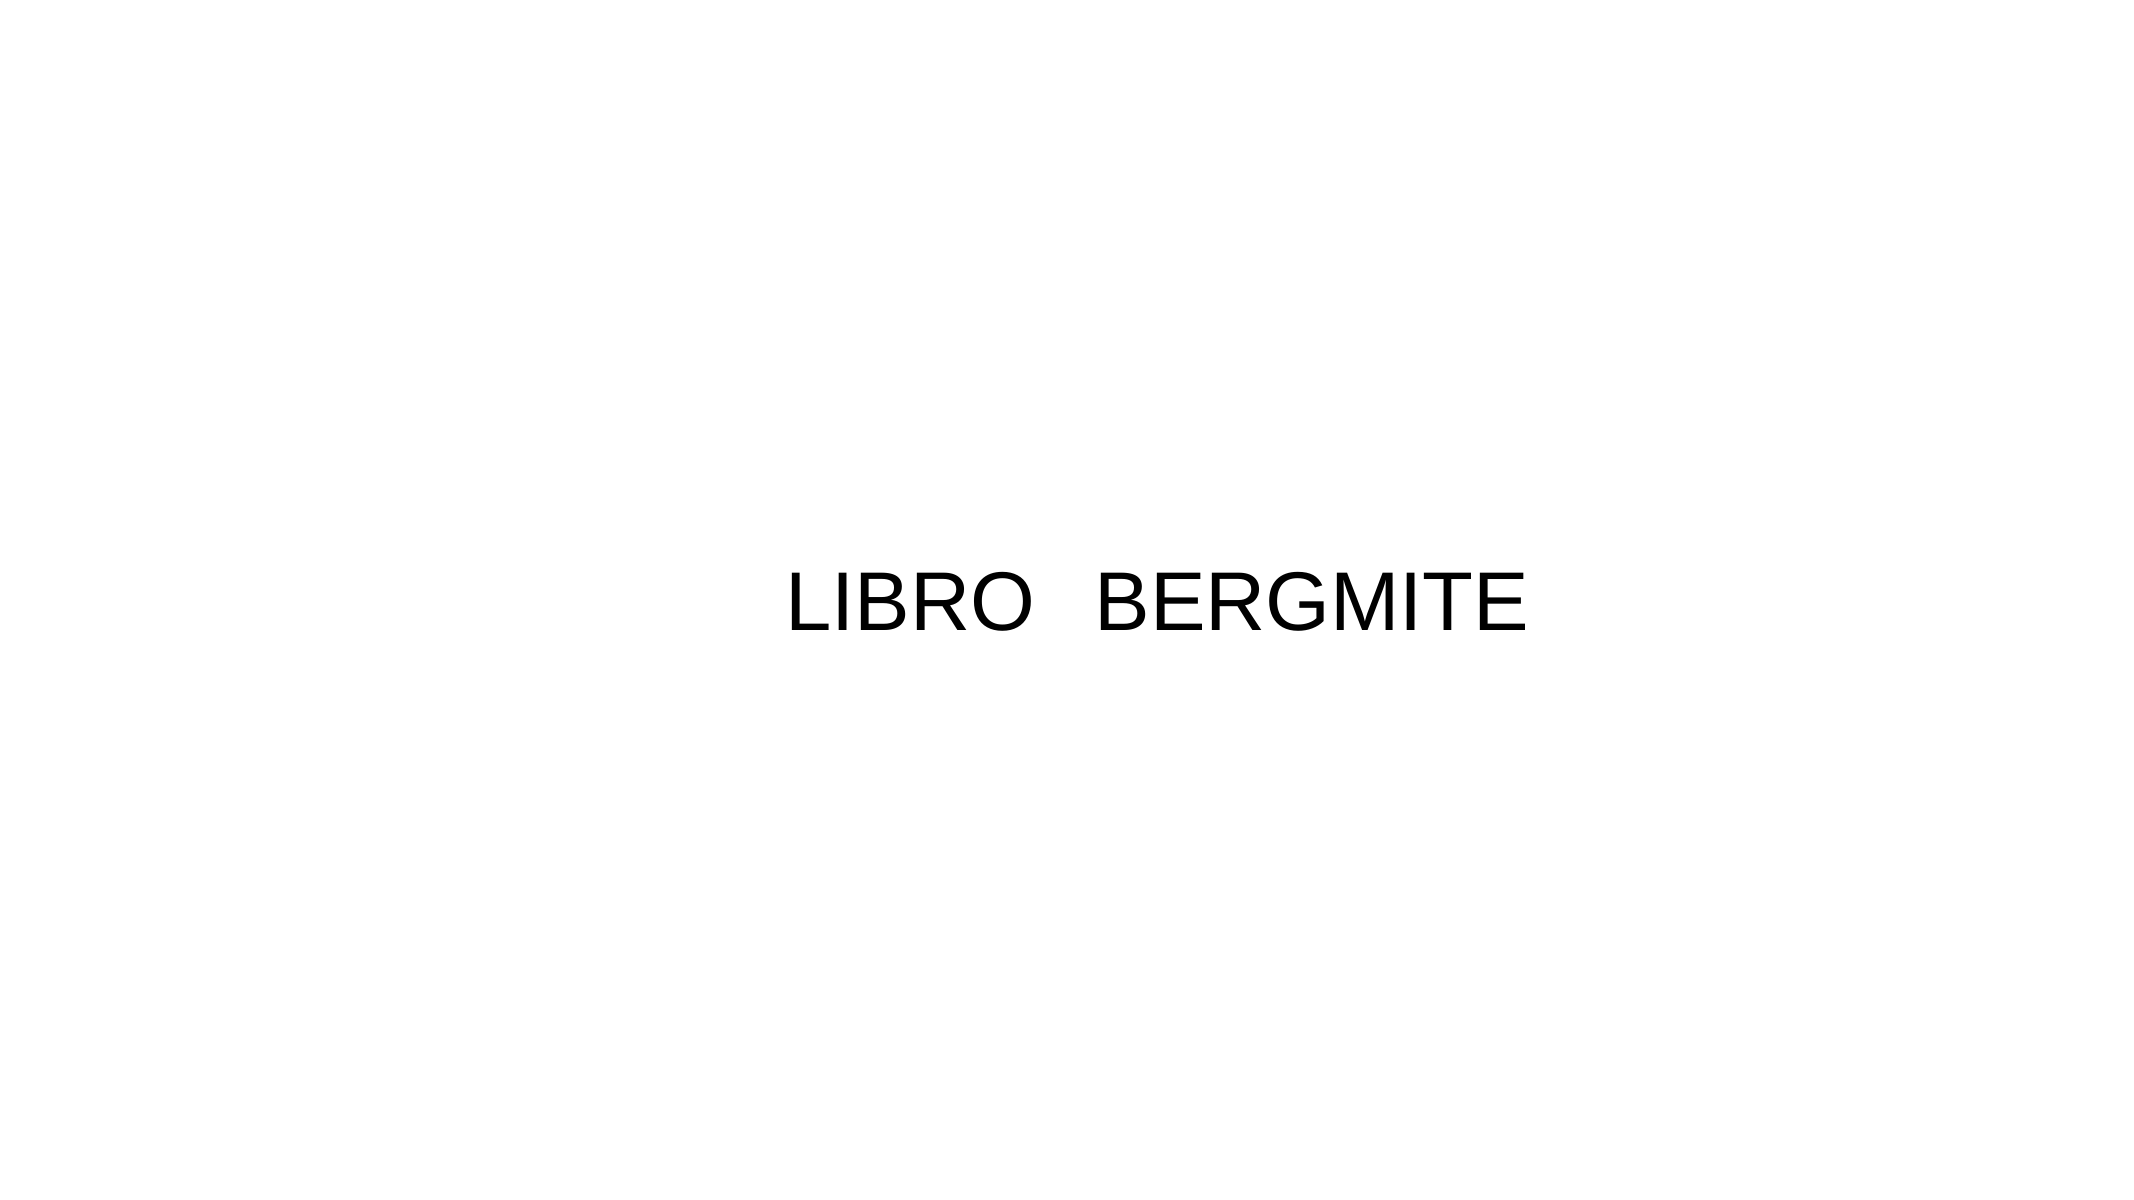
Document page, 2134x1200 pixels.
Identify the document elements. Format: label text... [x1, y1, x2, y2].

text_box BERGMITE [1079, 539, 1860, 655]
text_box LIBRO [269, 539, 1050, 655]
